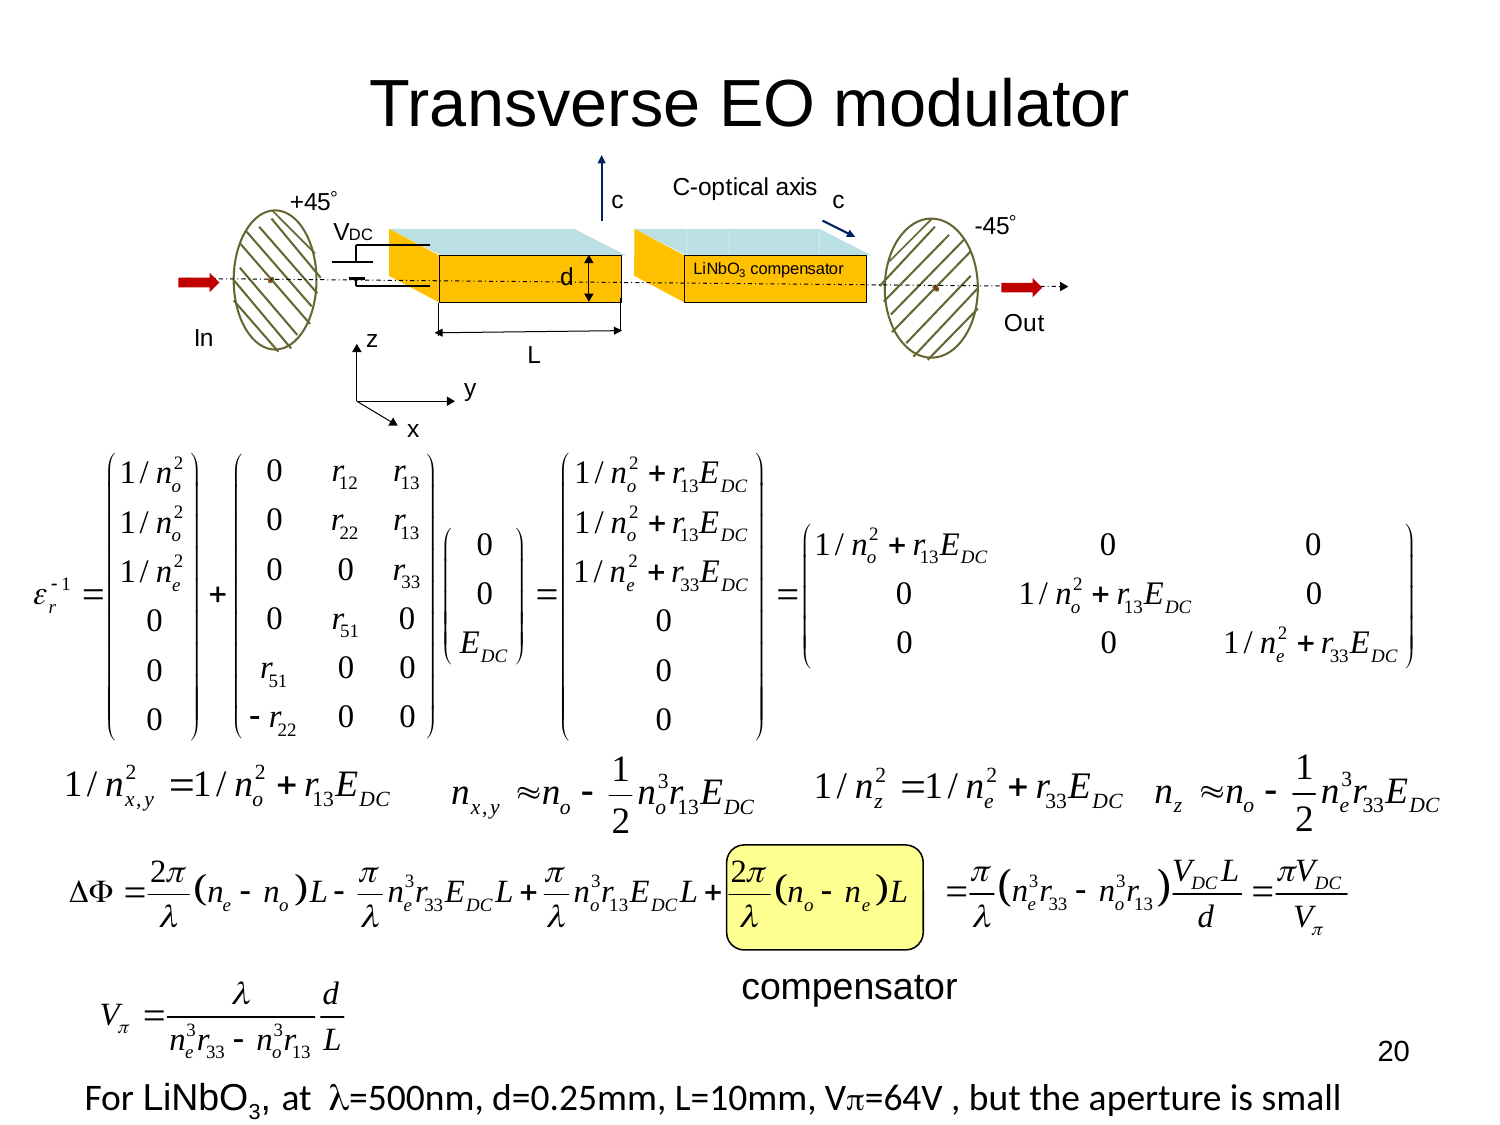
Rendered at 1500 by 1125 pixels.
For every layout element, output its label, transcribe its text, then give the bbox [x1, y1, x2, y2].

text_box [724, 844, 975, 1016]
text_box For LiNbO3, at l=500nm, d=0.25mm, L=10mm, Vp=64V , but the aperture is small [69, 1057, 1357, 1125]
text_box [27, 445, 1423, 748]
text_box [938, 850, 1354, 943]
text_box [811, 757, 1132, 818]
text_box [97, 973, 352, 1067]
slide_number 20 [1074, 1024, 1426, 1103]
title Transverse EO modulator [74, 44, 1426, 156]
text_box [1148, 743, 1448, 841]
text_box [61, 755, 398, 819]
picture [178, 145, 1076, 458]
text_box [445, 745, 764, 843]
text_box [63, 850, 915, 936]
